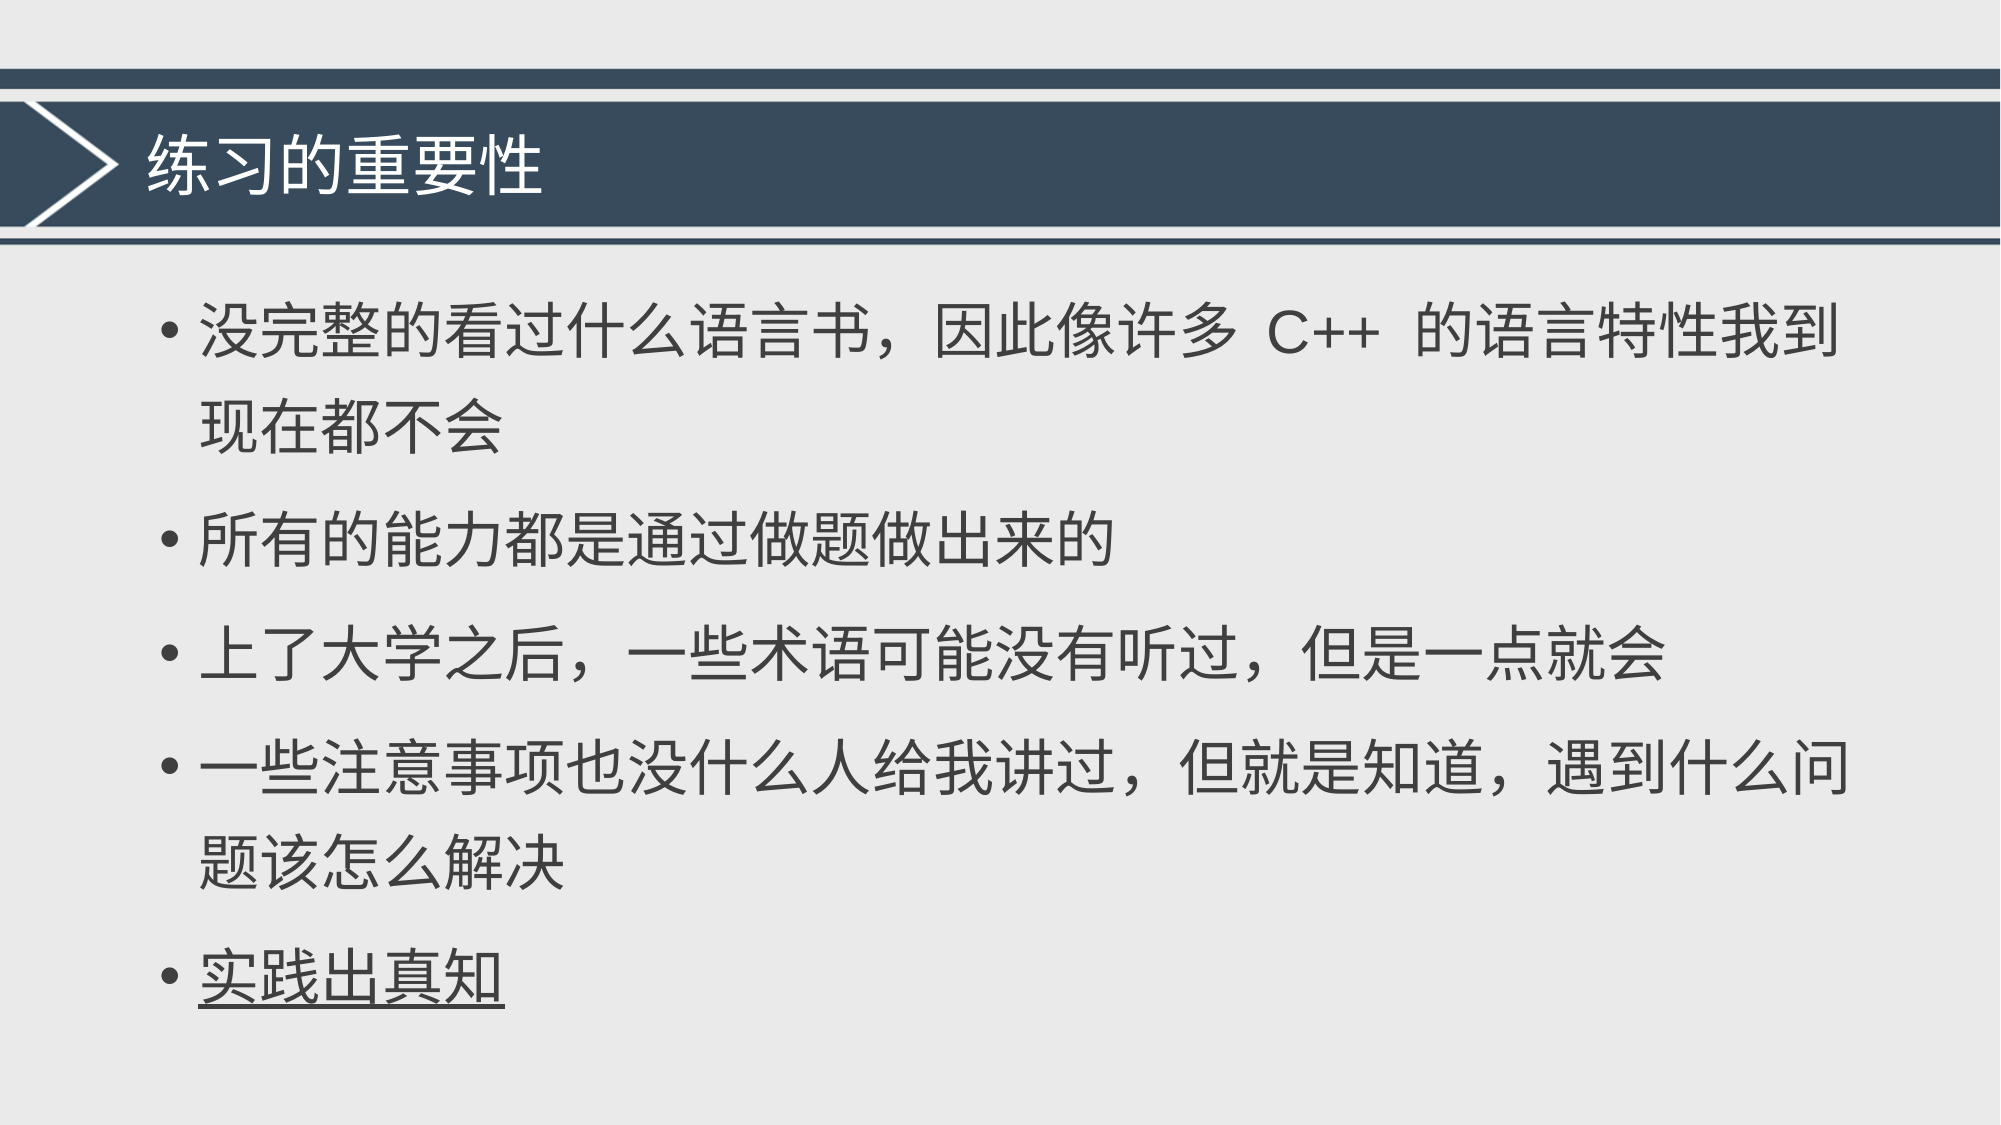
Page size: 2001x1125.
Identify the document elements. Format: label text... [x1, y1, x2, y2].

picture [0, 0, 2001, 1125]
title 练习的重要性 [136, 108, 1901, 220]
list 没完整的看过什么语言书，因此像许多 C++ 的语言特性我到现在都不会 所有的能力都是通过做题做出来的 上了大学之后，一些术语可能没有听过，但是一点就会 一些注意事项也没什么人给我讲过，但就是知道，遇到什么问题该怎么解决 实践出真知 [144, 262, 1901, 1025]
